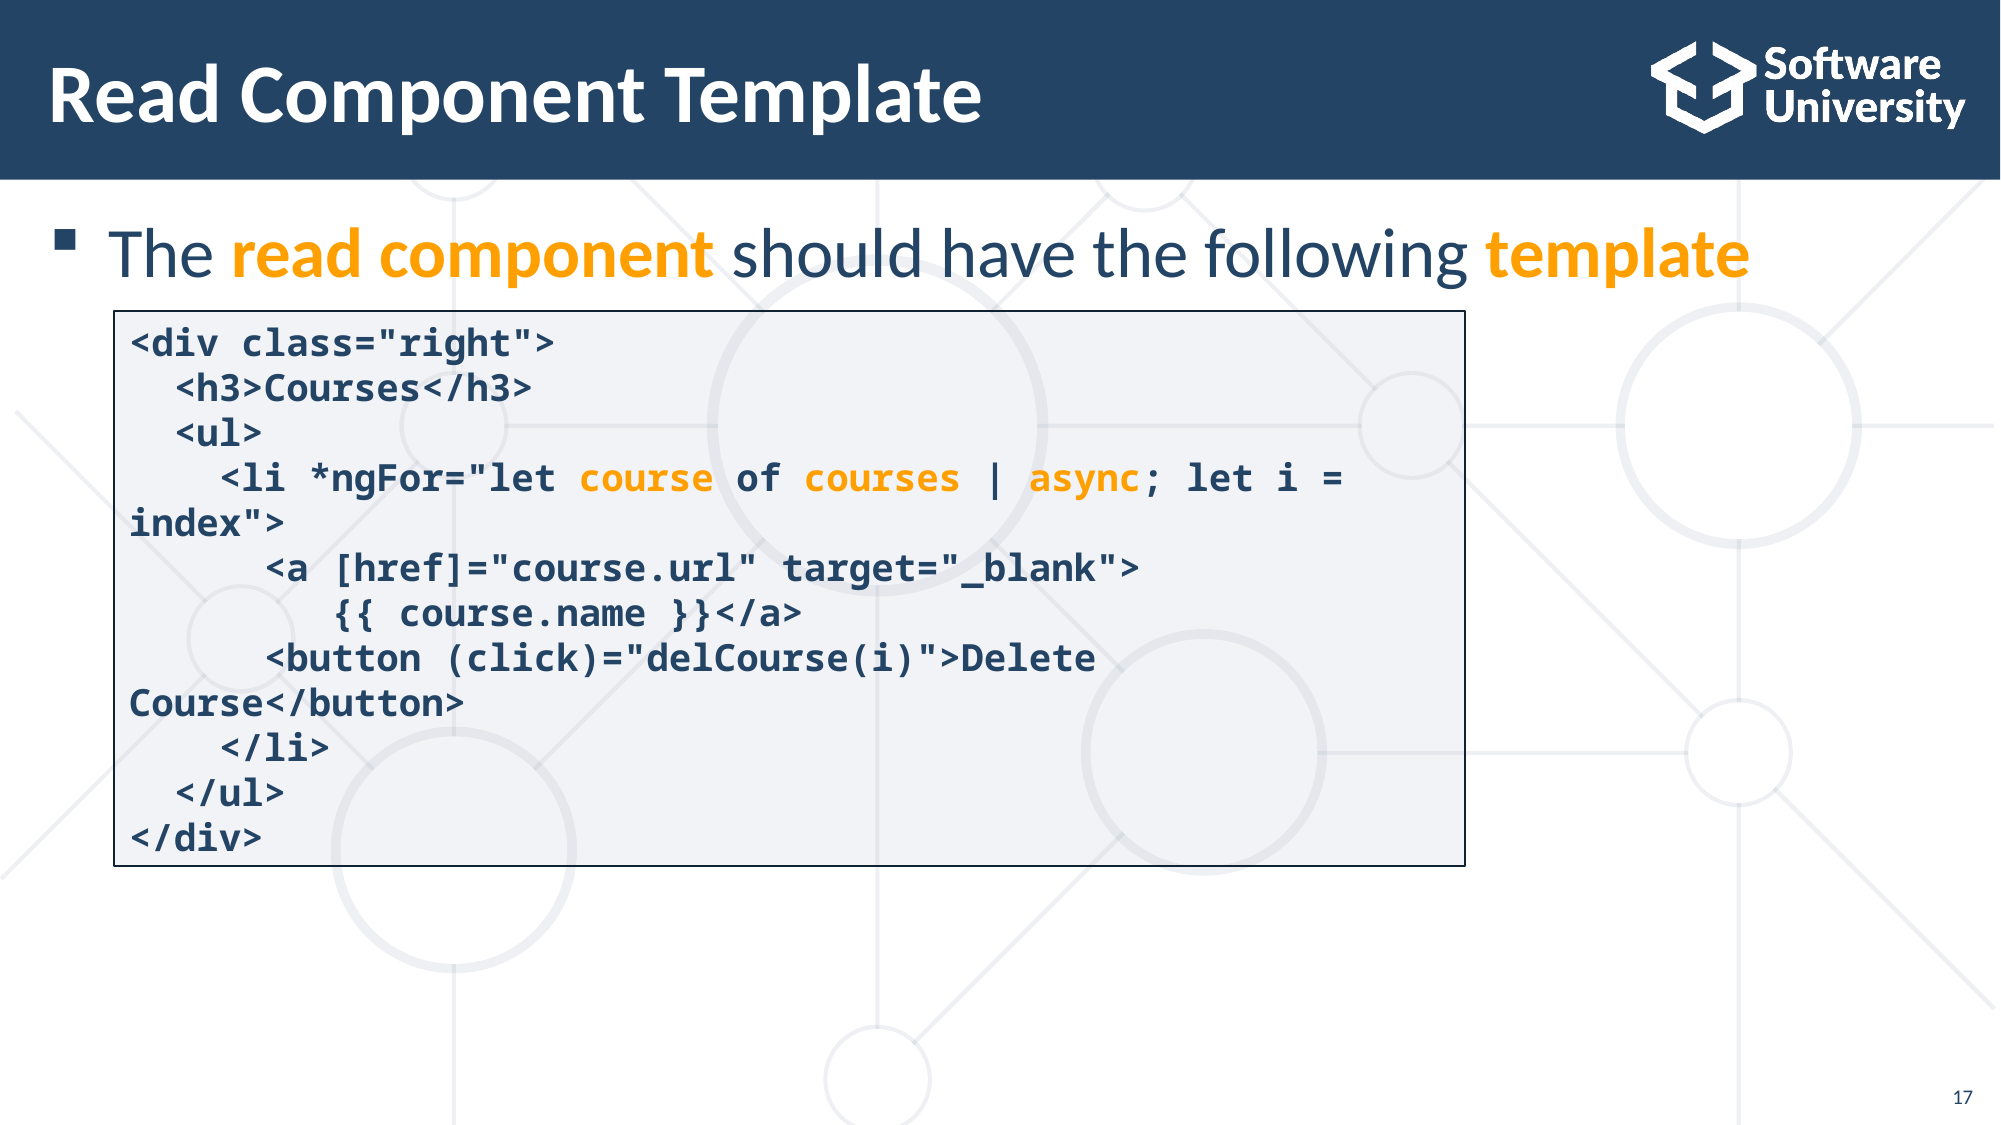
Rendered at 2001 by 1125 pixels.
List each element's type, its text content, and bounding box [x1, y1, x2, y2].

picture [1651, 41, 1966, 134]
title Read Component Template [31, 16, 1625, 162]
list The read component should have the following template [31, 196, 1970, 1104]
slide_number 17 [1927, 1067, 1989, 1117]
text_box <div class="right"> <h3>Courses</h3> <ul> <li *ngFor="let course of courses | async; let i = index"> <a [href]="course.url" target="_blank"> {{ course.name }}</a> <button (click)="delCourse(i)">Delete Course</button> </li> </ul> </div> [114, 311, 1466, 867]
